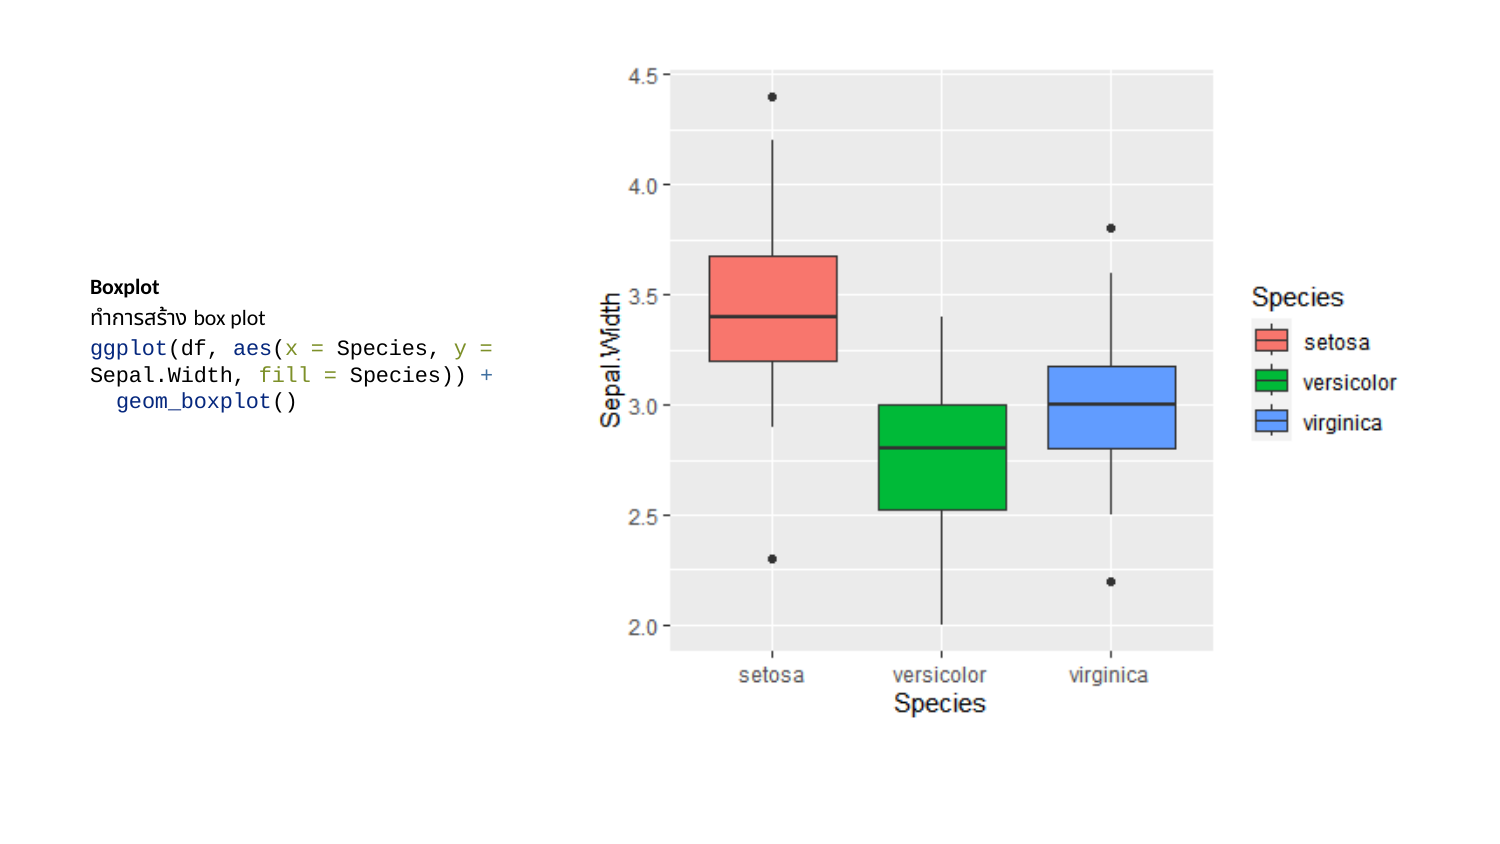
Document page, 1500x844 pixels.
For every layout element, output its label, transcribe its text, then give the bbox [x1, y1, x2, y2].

picture [585, 58, 1424, 730]
list Boxplot ทำการสร้าง box plot ggplot(df, aes(x = Species, y = Sepal.Width, fill = Species)) + geom_boxplot() [75, 176, 569, 754]
